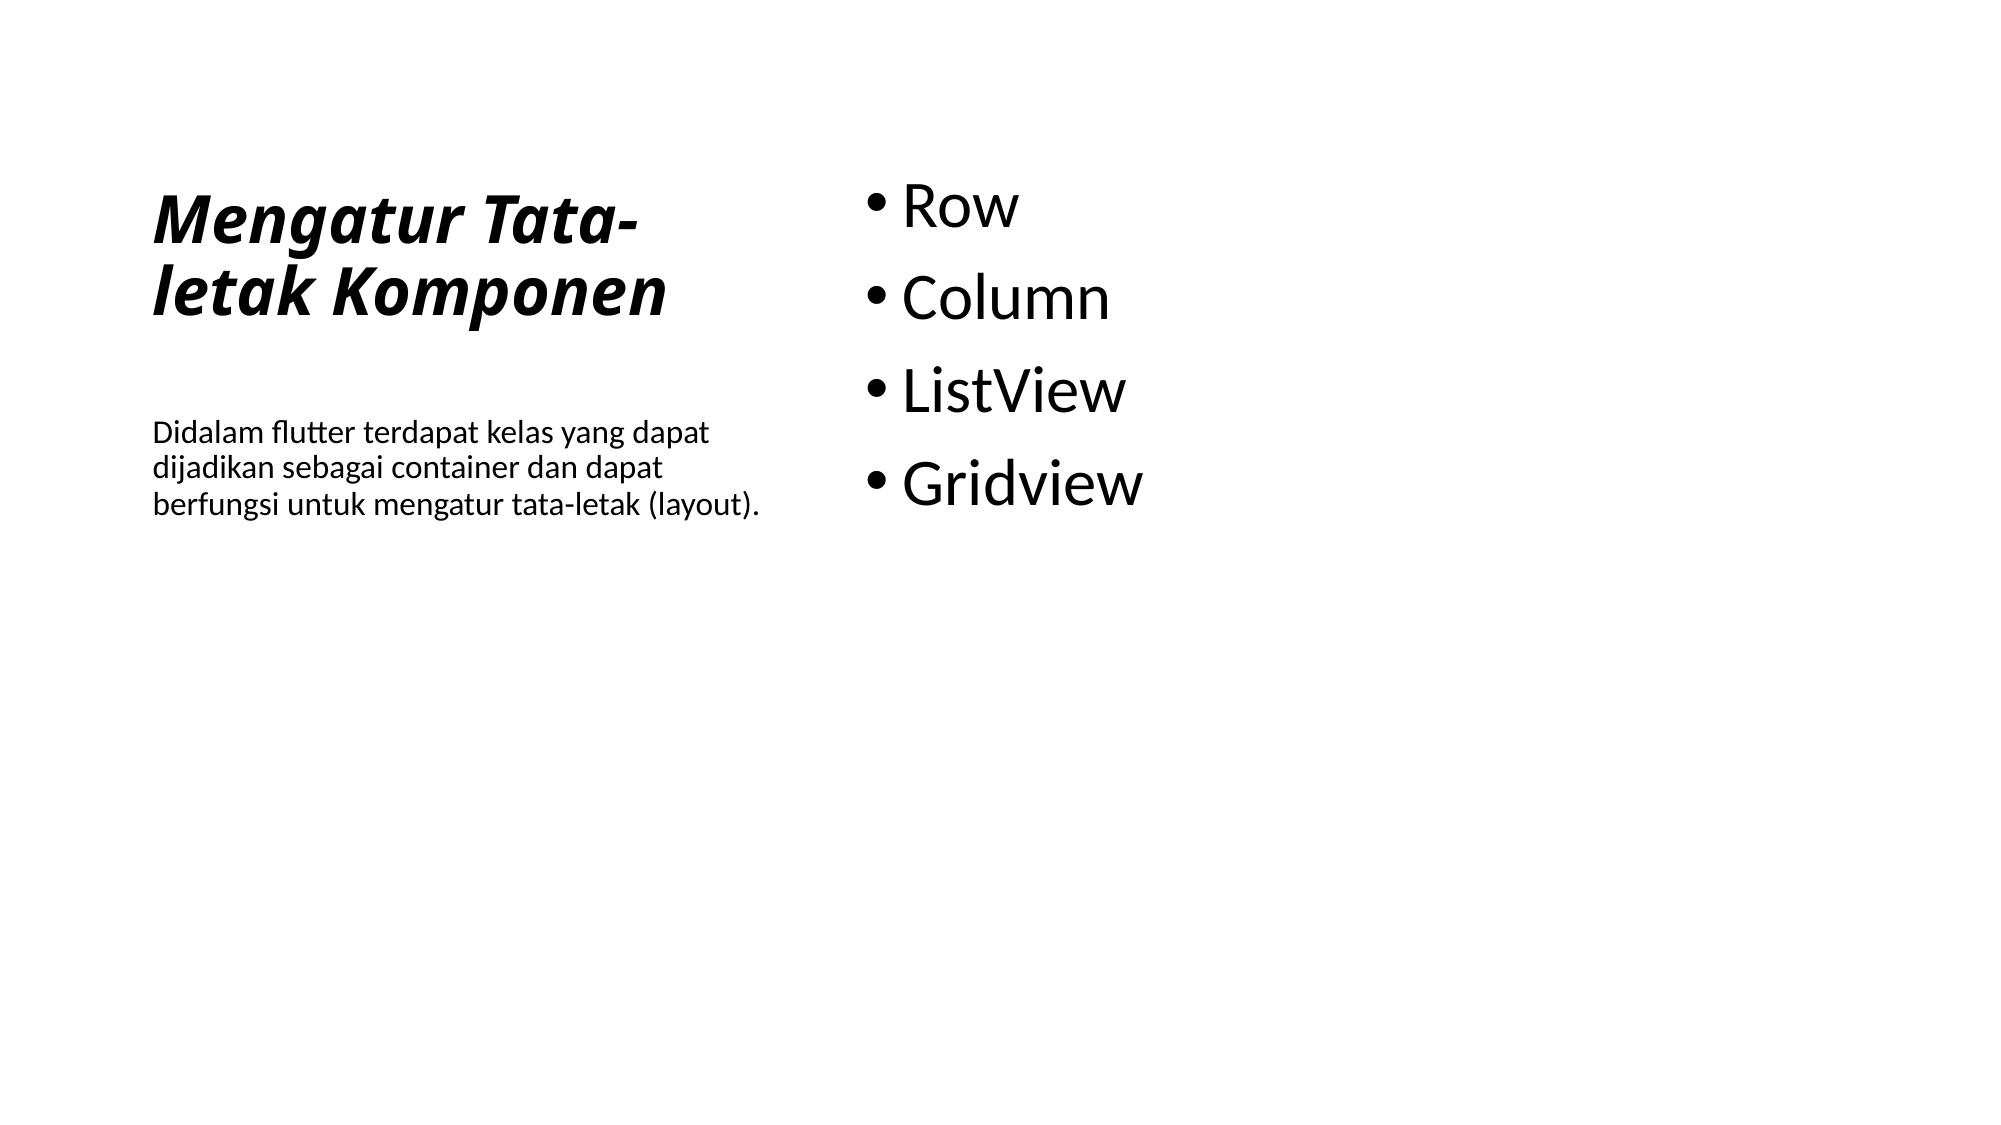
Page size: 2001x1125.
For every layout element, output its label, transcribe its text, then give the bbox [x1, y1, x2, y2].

list Didalam flutter terdapat kelas yang dapat dijadikan sebagai container dan dapat berfungsi untuk mengatur tata-letak (layout). [137, 406, 783, 963]
list Row Column ListView Gridview [850, 161, 1863, 962]
title Mengatur Tata-letak Komponen [137, 75, 783, 338]
